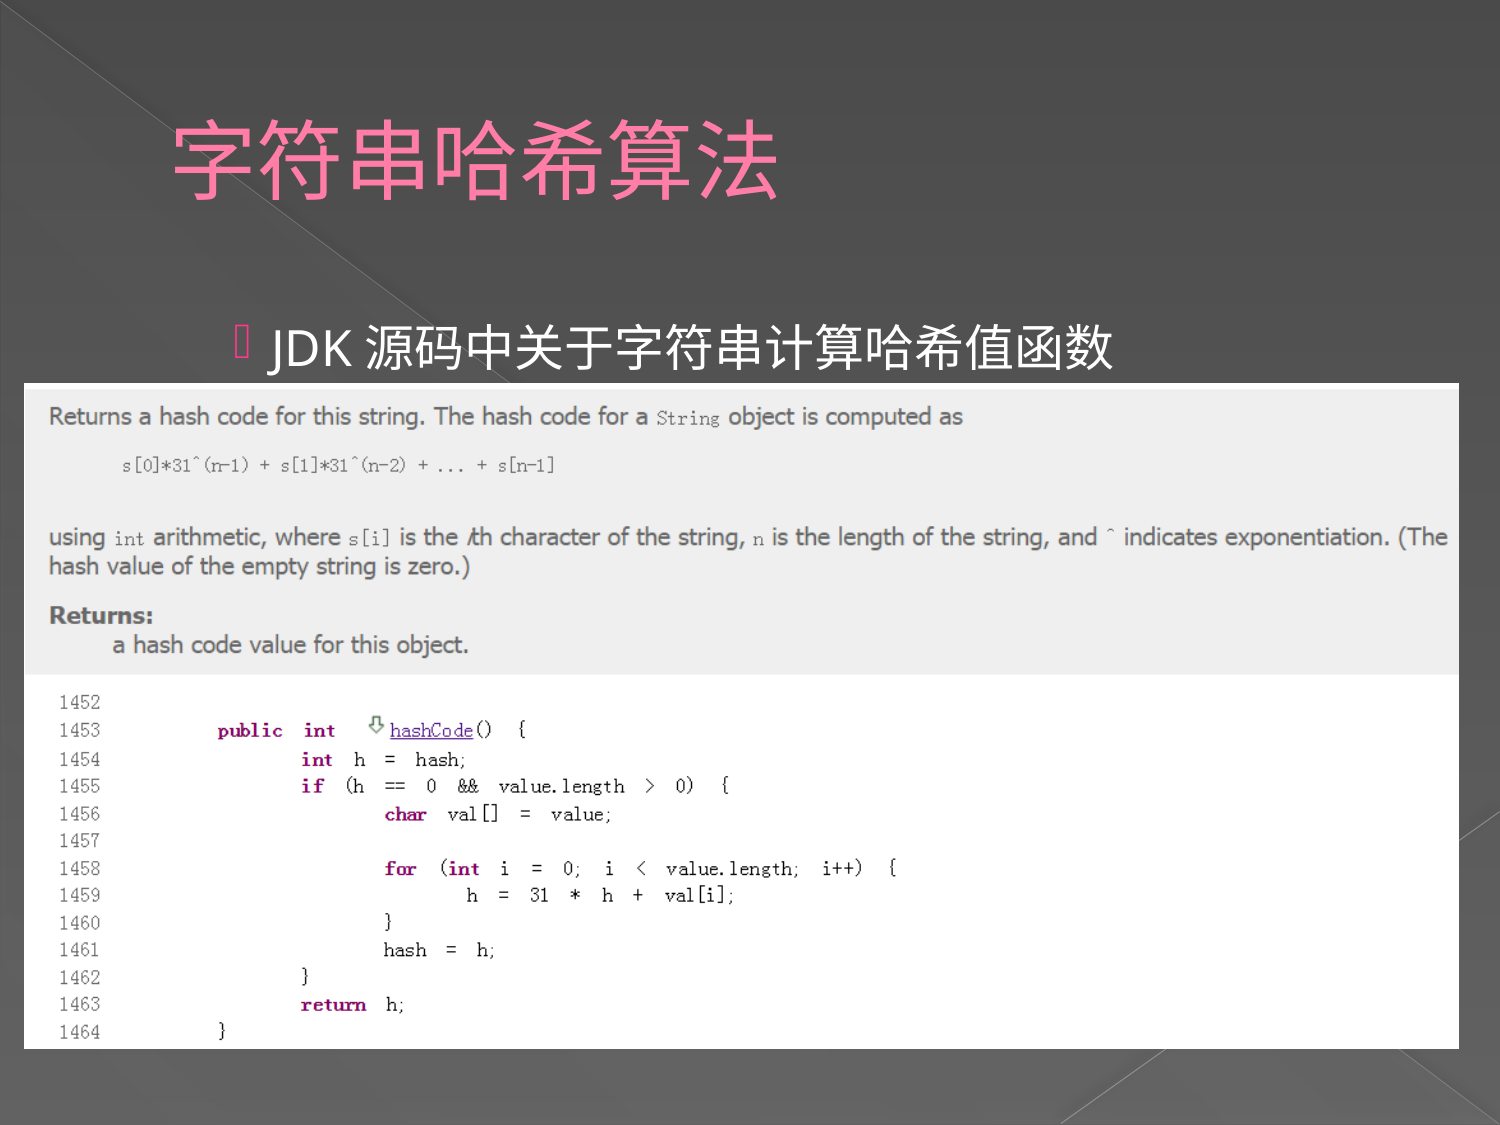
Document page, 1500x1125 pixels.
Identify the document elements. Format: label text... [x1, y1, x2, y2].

picture [24, 383, 1459, 1049]
title 字符串哈希算法 [75, 43, 1425, 274]
list JDK源码中关于字符串计算哈希值函数 [75, 1050, 1425, 1059]
list JDK源码中关于字符串计算哈希值函数 [75, 308, 1425, 371]
